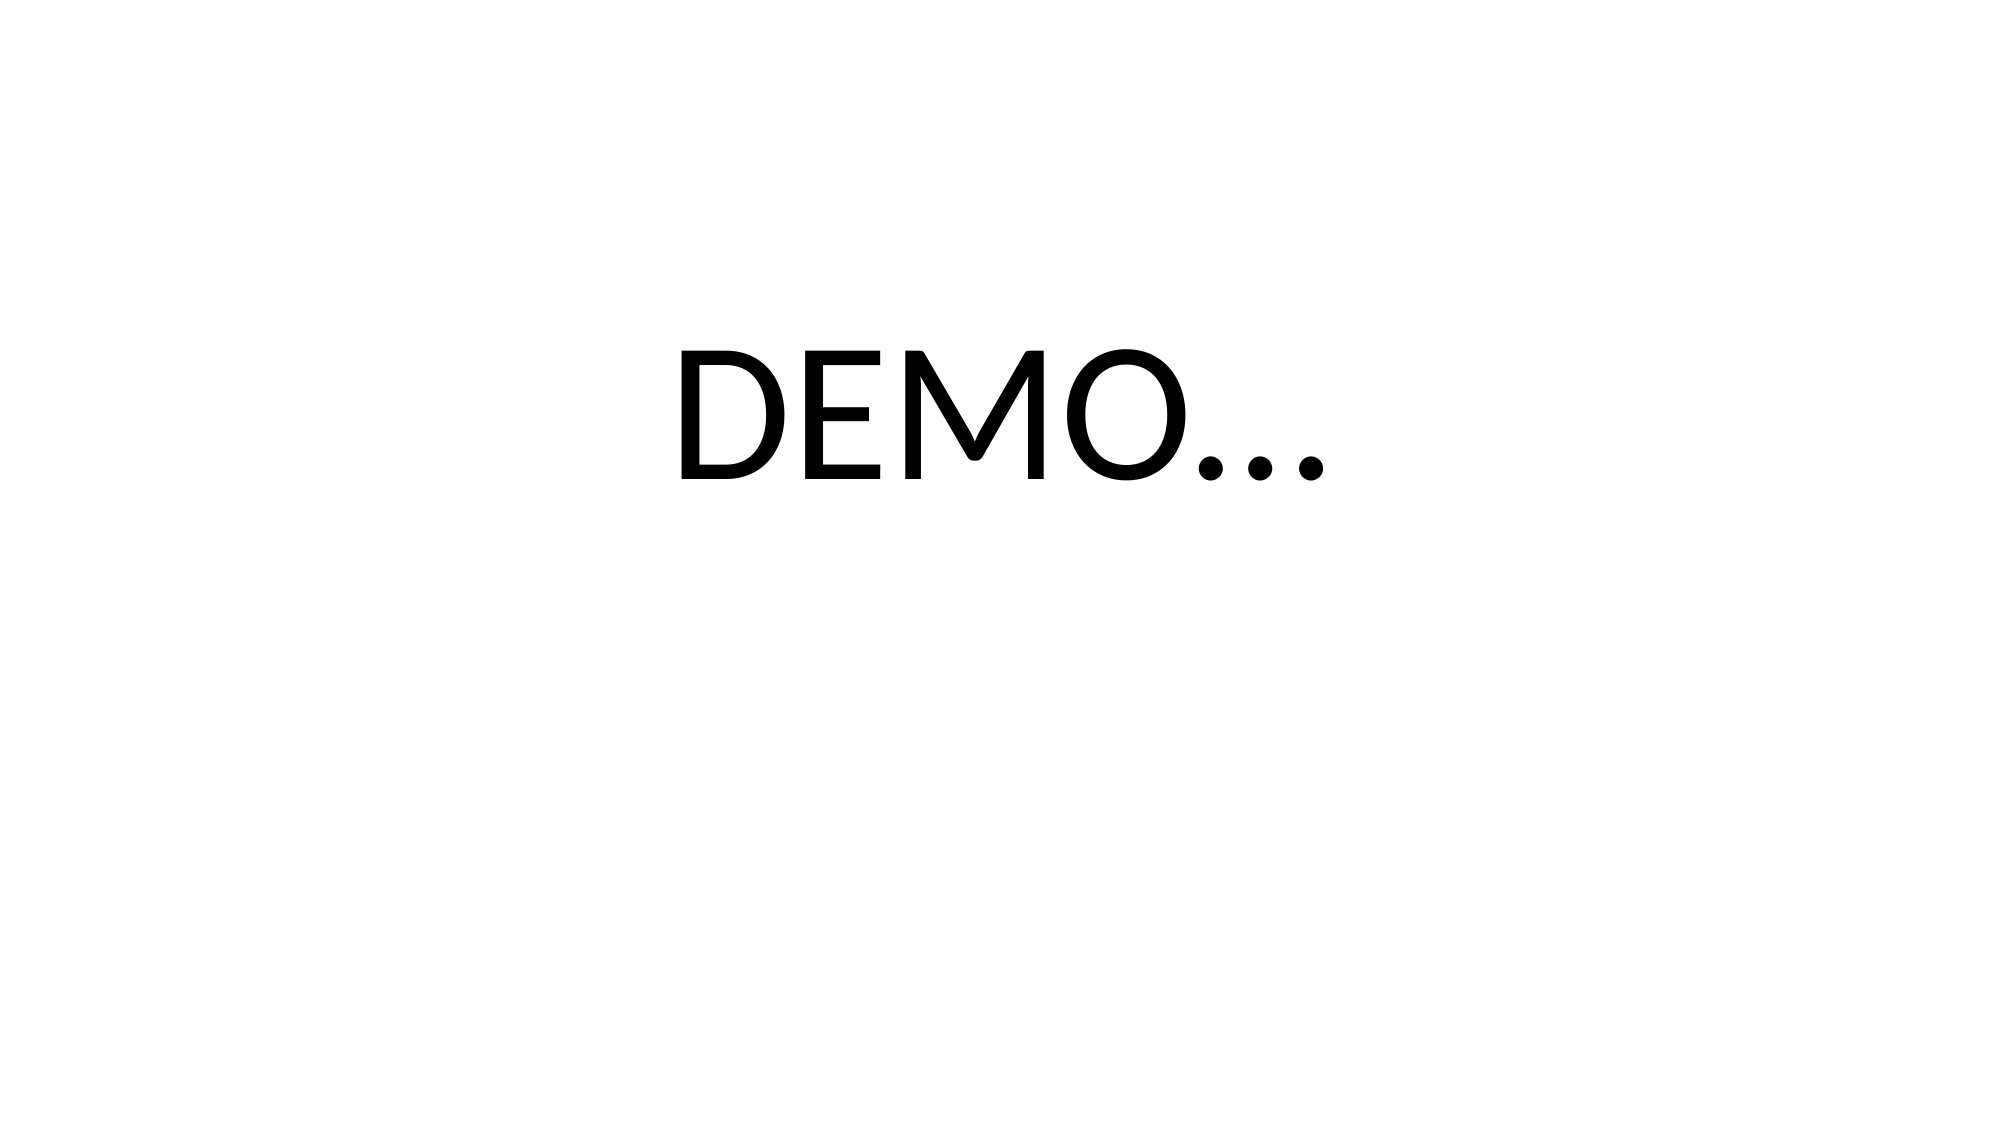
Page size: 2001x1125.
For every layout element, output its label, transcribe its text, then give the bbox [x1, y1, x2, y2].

list DEMO… [137, 299, 1863, 1014]
